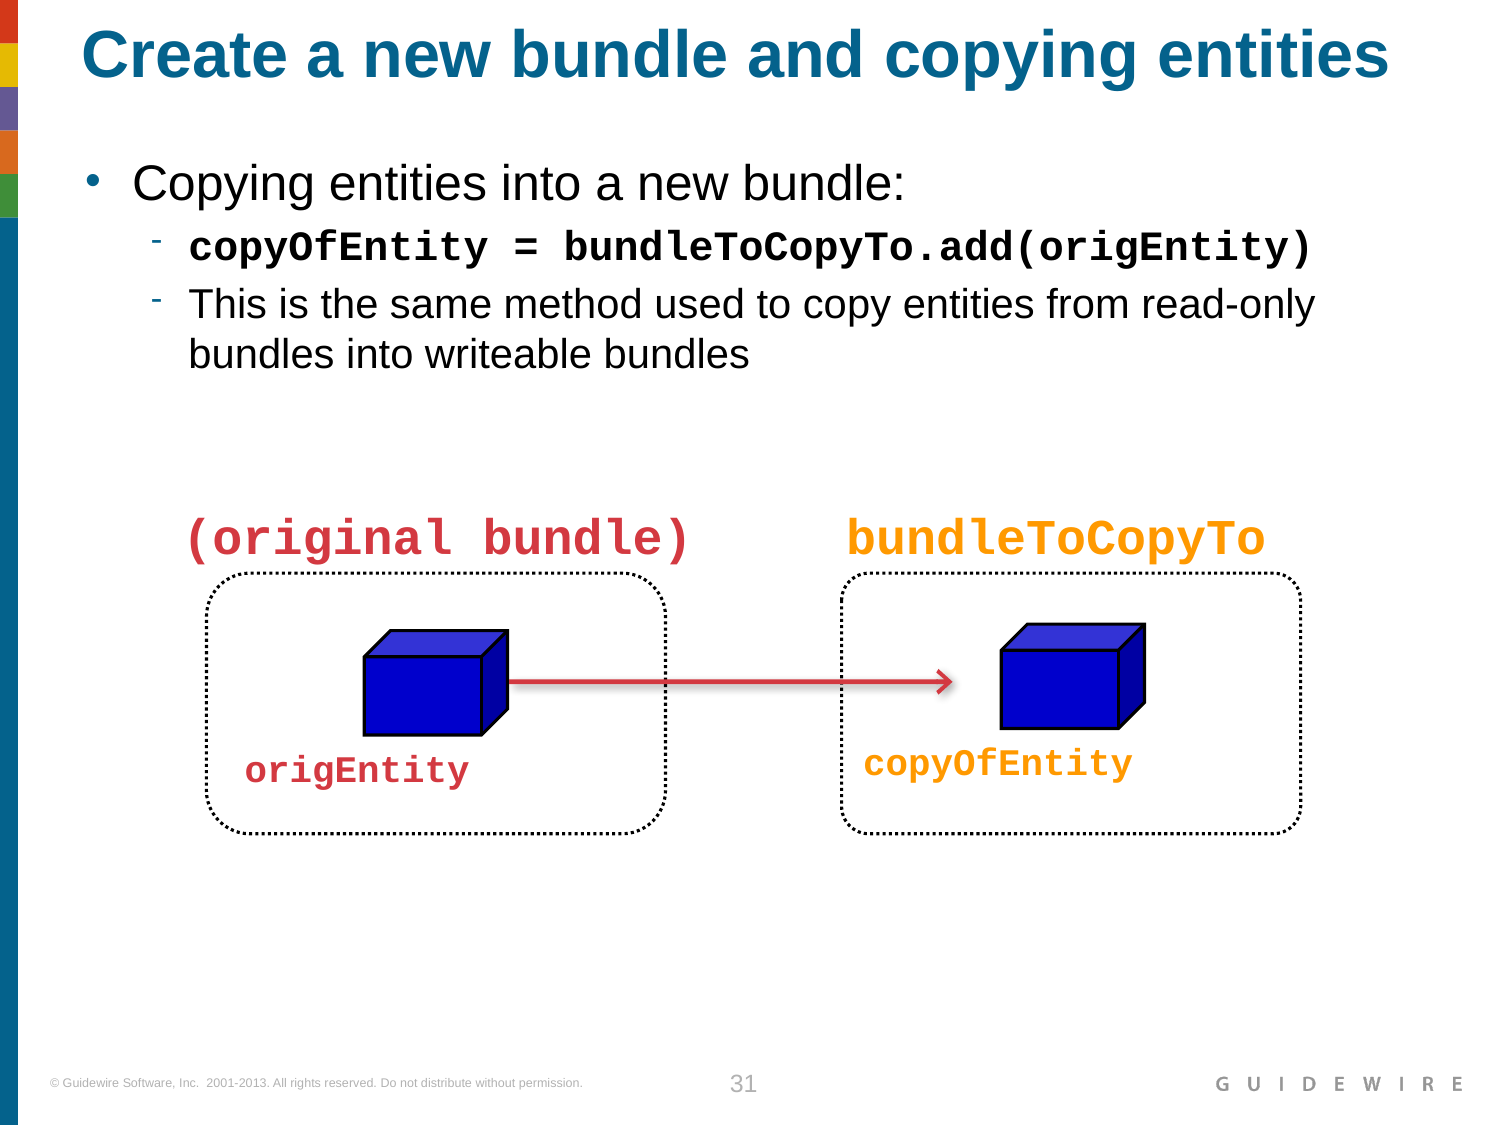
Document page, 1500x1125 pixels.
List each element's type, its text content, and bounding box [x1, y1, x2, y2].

list Copying entities into a new bundle: copyOfEntity = bundleToCopyTo.add(origEntity) This is the same method used to copy entities from read-only bundles into writeable bundles [85, 149, 1450, 600]
text_box [206, 573, 666, 834]
text_box (original bundle) [182, 504, 712, 565]
text_box [841, 573, 1301, 834]
title Create a new bundle and copying entities [81, 19, 1446, 142]
text_box copyOfEntity [863, 738, 1271, 784]
picture [1215, 1073, 1480, 1096]
text_box [1001, 624, 1145, 729]
text_box bundleToCopyTo [846, 504, 1298, 565]
